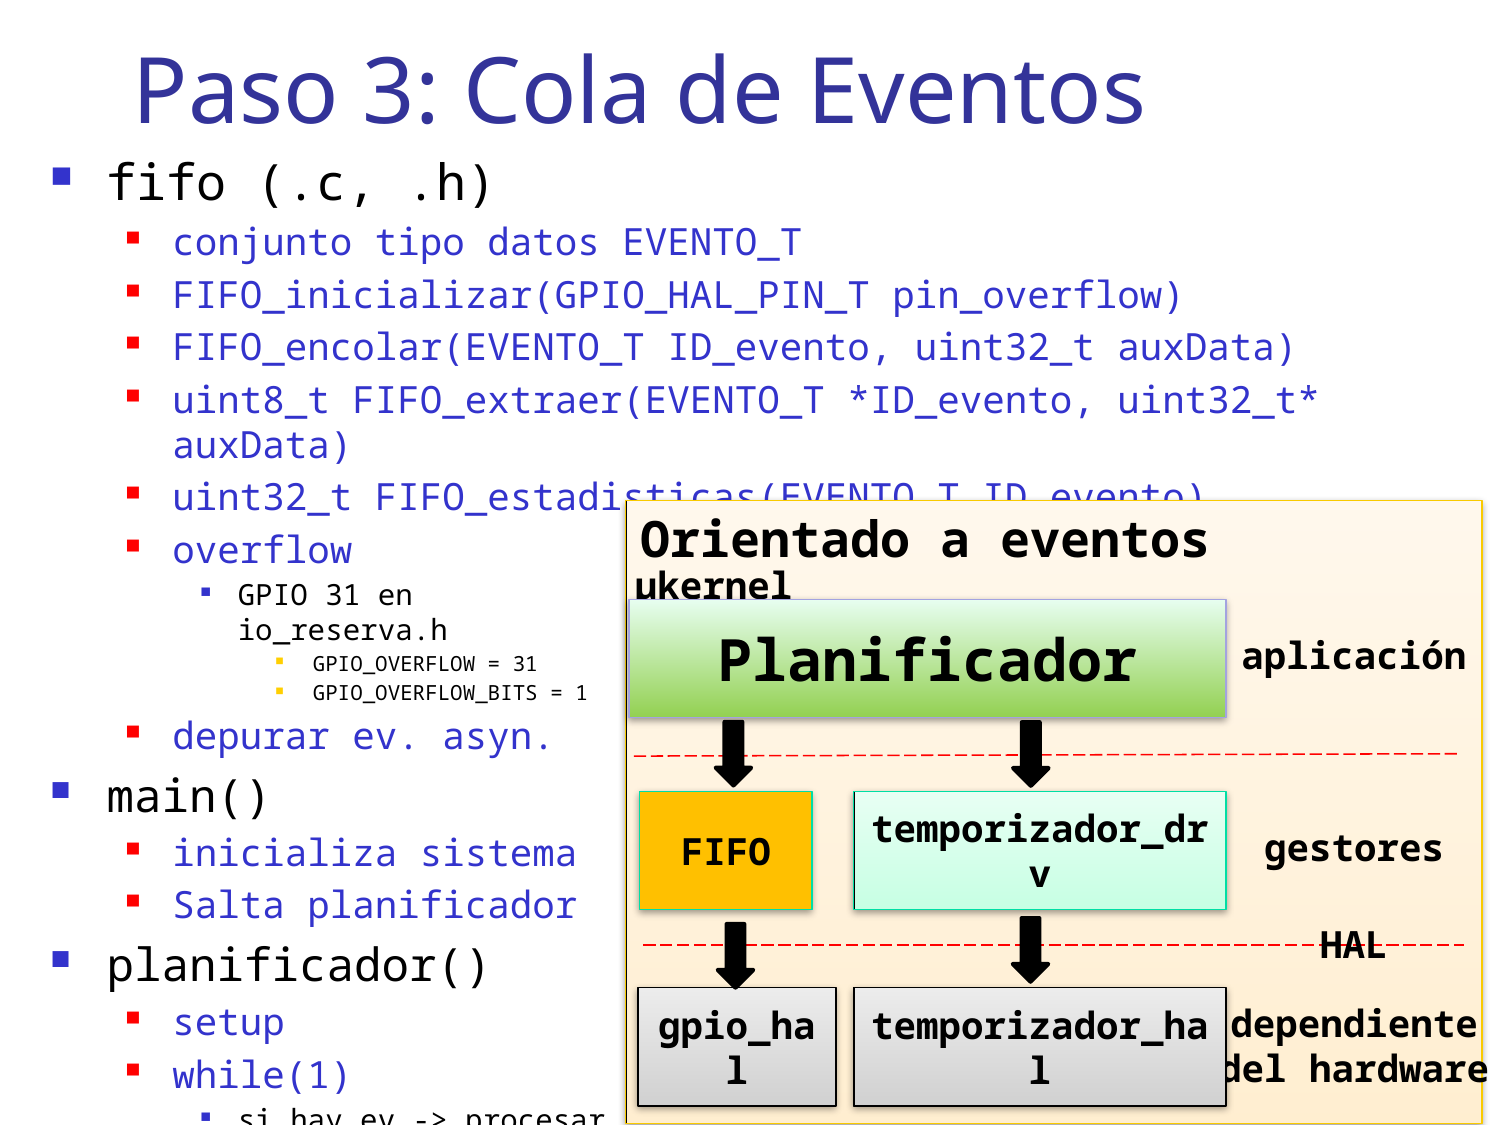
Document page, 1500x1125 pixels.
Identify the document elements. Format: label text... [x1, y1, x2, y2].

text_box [620, 500, 1483, 1124]
list fifo (.c, .h) conjunto tipo datos EVENTO_T FIFO_inicializar(GPIO_HAL_PIN_T pin_overflow) FIFO_encolar(EVENTO_T ID_evento, uint32_t auxData) uint8_t FIFO_extraer(EVENTO_T *ID_evento, uint32_t* auxData) uint32_t FIFO_estadisticas(EVENTO_T ID_evento) overflow GPIO 31 en io_reserva.h GPIO_OVERFLOW = 31 GPIO_OVERFLOW_BITS = 1 depurar ev. asyn. main() inicializa sistema Salta planificador planificador() setup while(1) si hay ev -> procesar [35, 143, 1424, 1118]
title Paso 3: Cola de Eventos [117, 7, 1468, 150]
